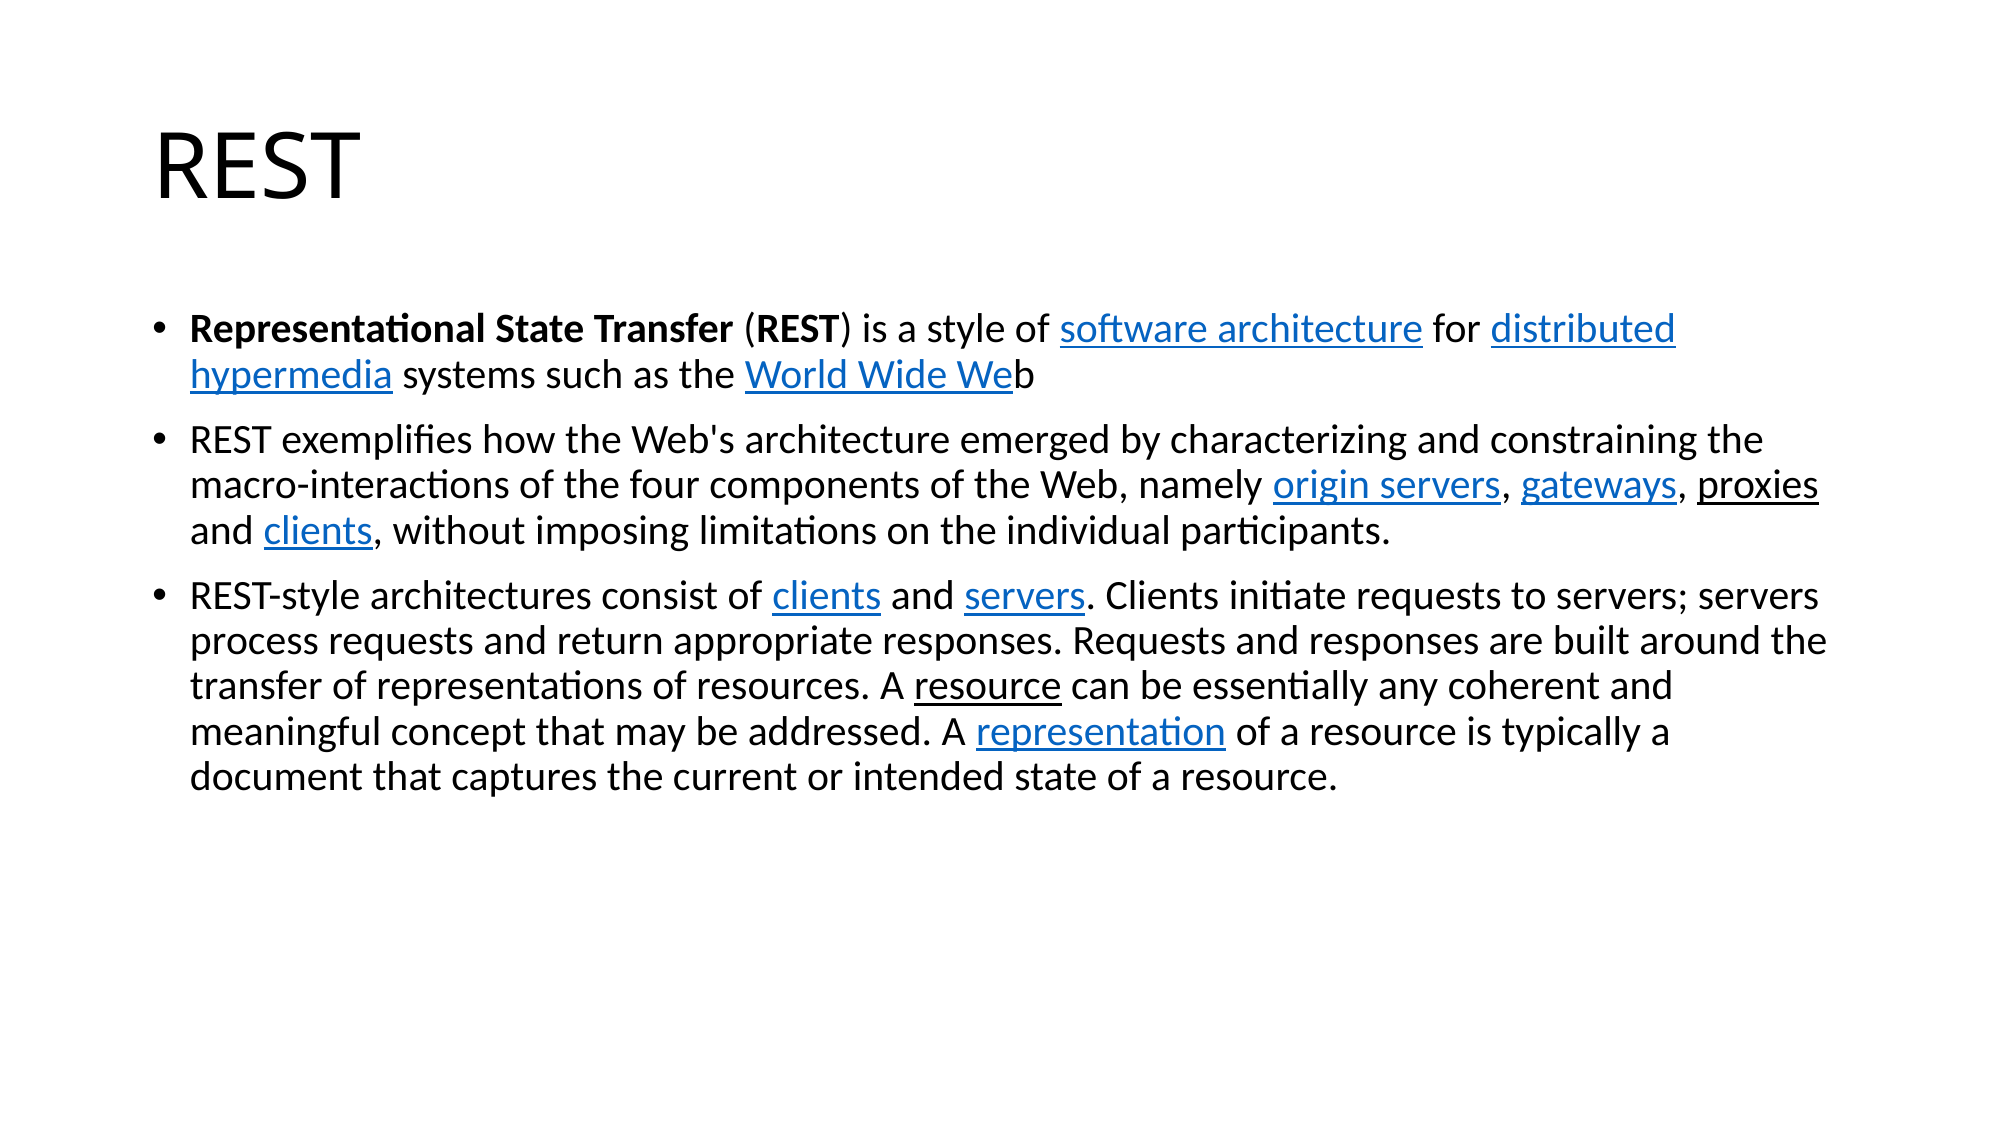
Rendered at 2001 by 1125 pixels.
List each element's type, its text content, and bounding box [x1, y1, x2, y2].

list Representational State Transfer (REST) is a style of software architecture for distributed hypermedia systems such as the World Wide Web REST exemplifies how the Web's architecture emerged by characterizing and constraining the macro-interactions of the four components of the Web, namely origin servers, gateways, proxies and clients, without imposing limitations on the individual participants. REST-style architectures consist of clients and servers. Clients initiate requests to servers; servers process requests and return appropriate responses. Requests and responses are built around the transfer of representations of resources. A resource can be essentially any coherent and meaningful concept that may be addressed. A representation of a resource is typically a document that captures the current or intended state of a resource. [137, 299, 1863, 1014]
title REST [137, 59, 1863, 278]
